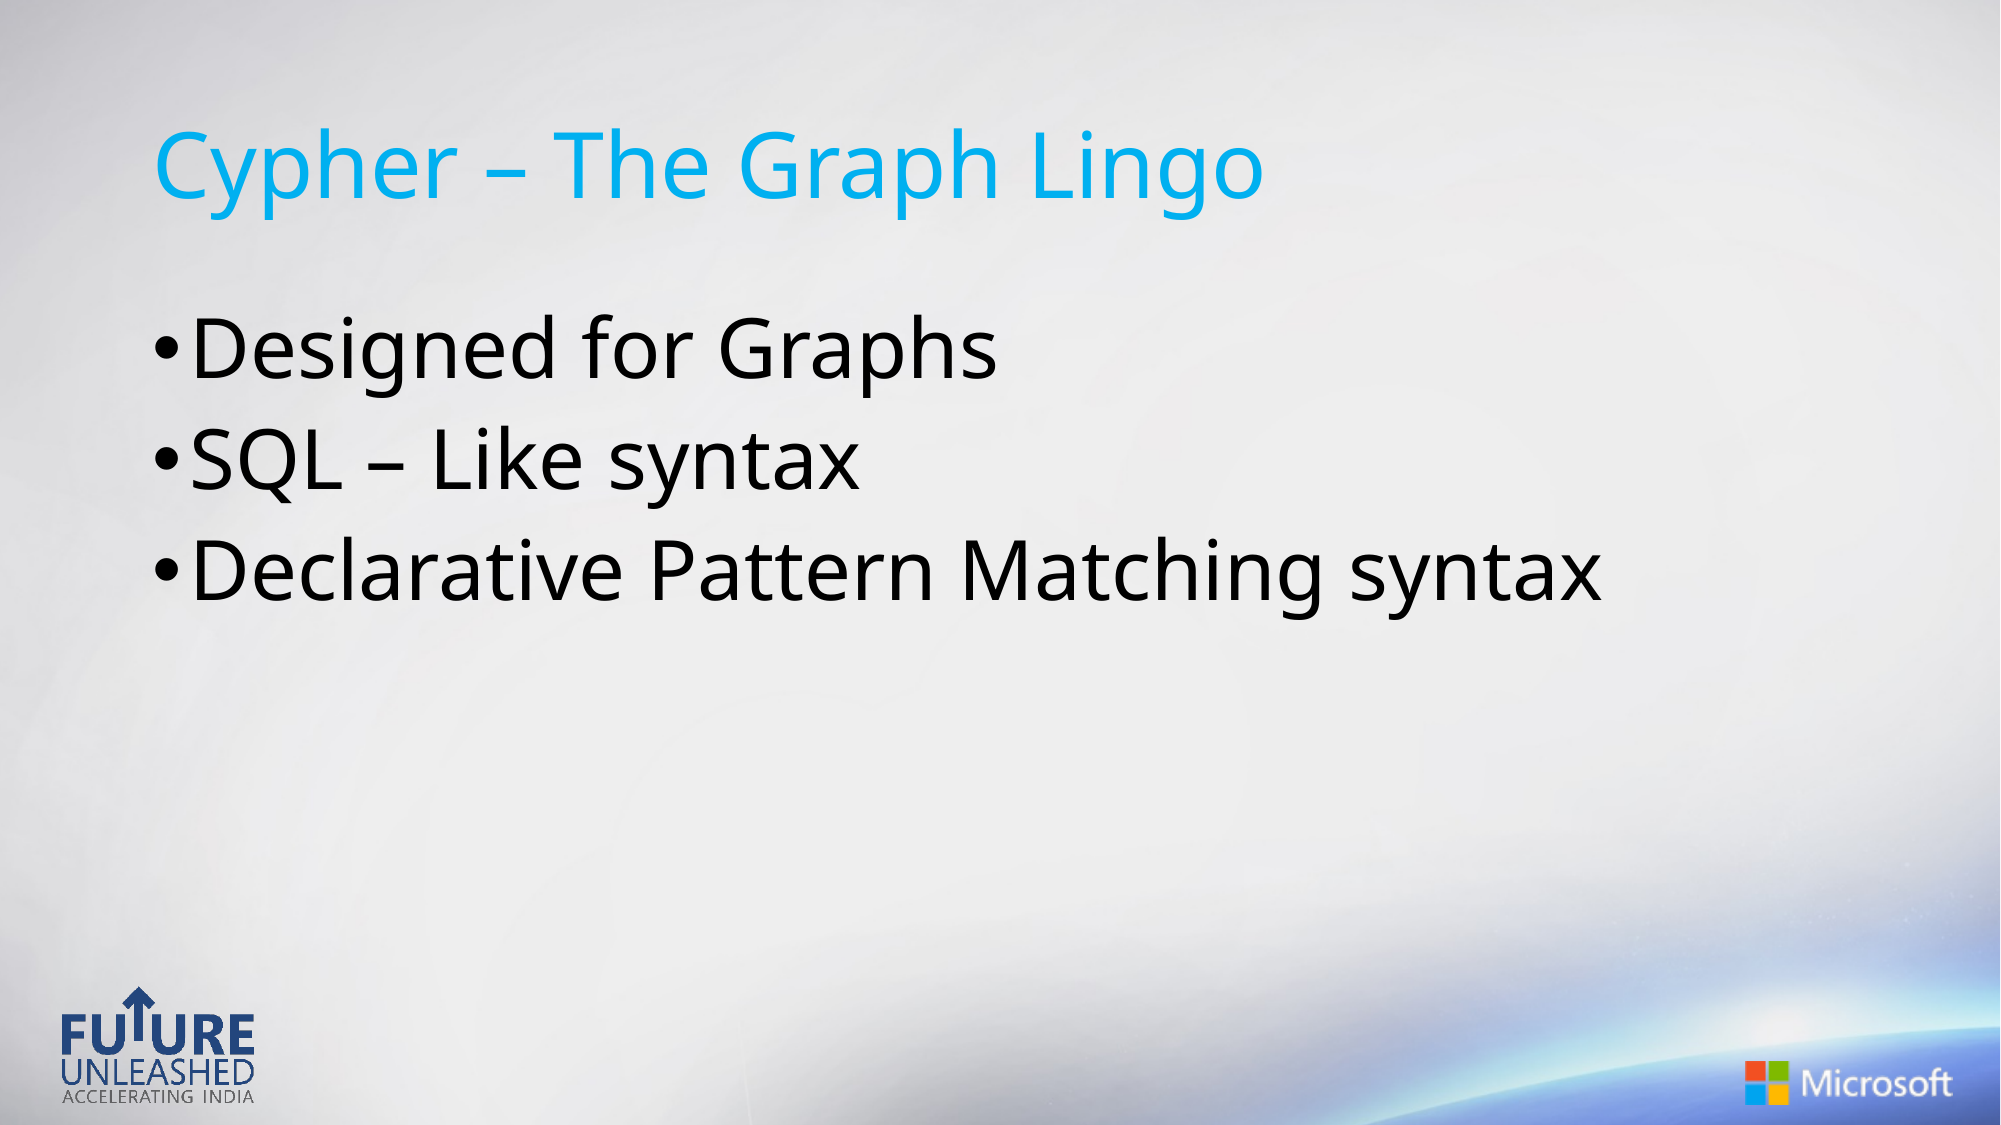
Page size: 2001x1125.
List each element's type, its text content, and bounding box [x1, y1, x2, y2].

title Cypher – The Graph Lingo [137, 59, 1863, 278]
picture [0, 0, 2001, 1125]
list Designed for Graphs SQL – Like syntax Declarative Pattern Matching syntax [137, 299, 1863, 1014]
